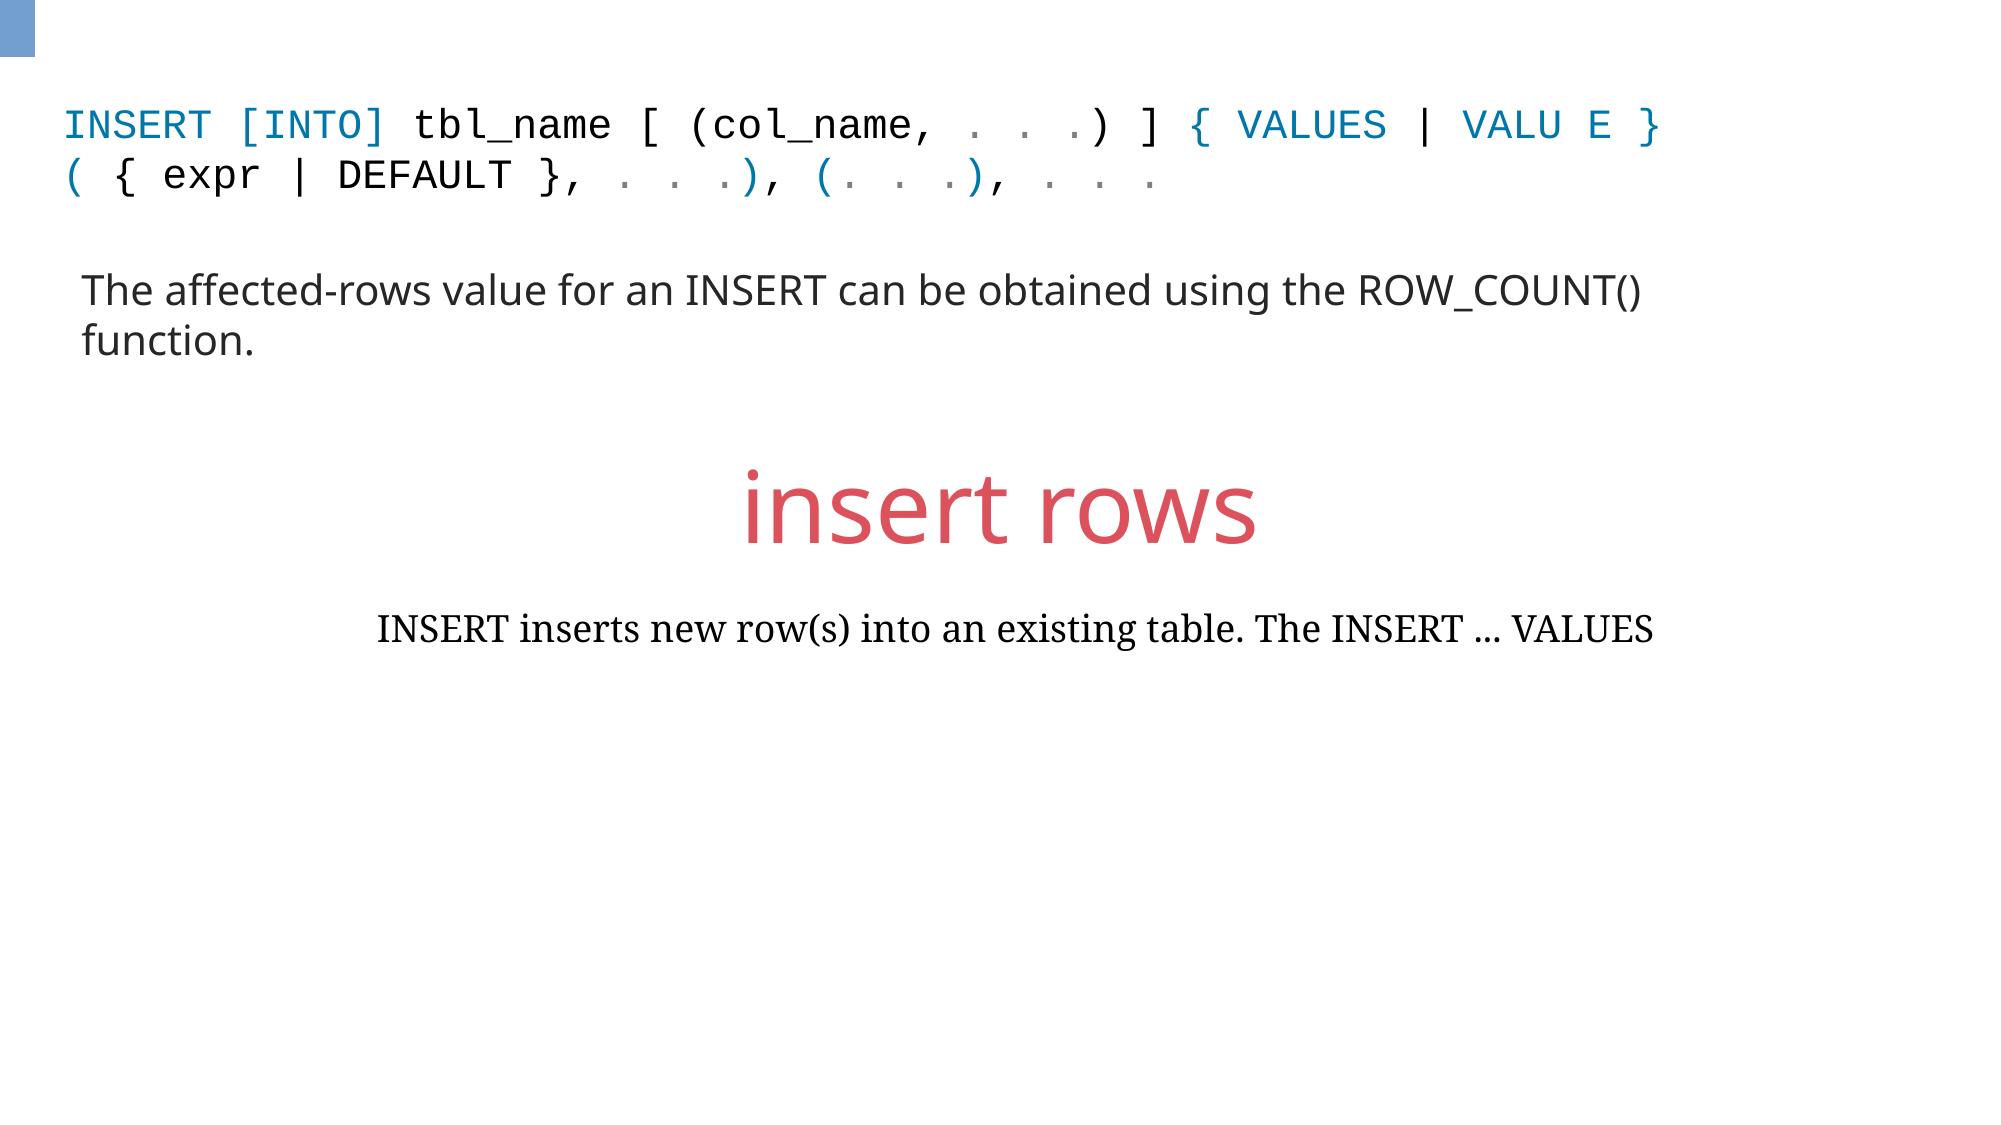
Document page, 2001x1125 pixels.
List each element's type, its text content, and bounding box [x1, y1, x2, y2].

text_box insert rows [275, 436, 1725, 587]
text_box INSERT [INTO] tbl_name [ (col_name, . . .) ] { VALUES | VALU E } ( { expr | DEFAULT }, . . .), (. . .), . . . [47, 89, 1898, 205]
text_box The affected-rows value for an INSERT can be obtained using the ROW_COUNT() function. [66, 256, 1738, 371]
text_box INSERT inserts new row(s) into an existing table. The INSERT ... VALUES [362, 597, 1885, 658]
